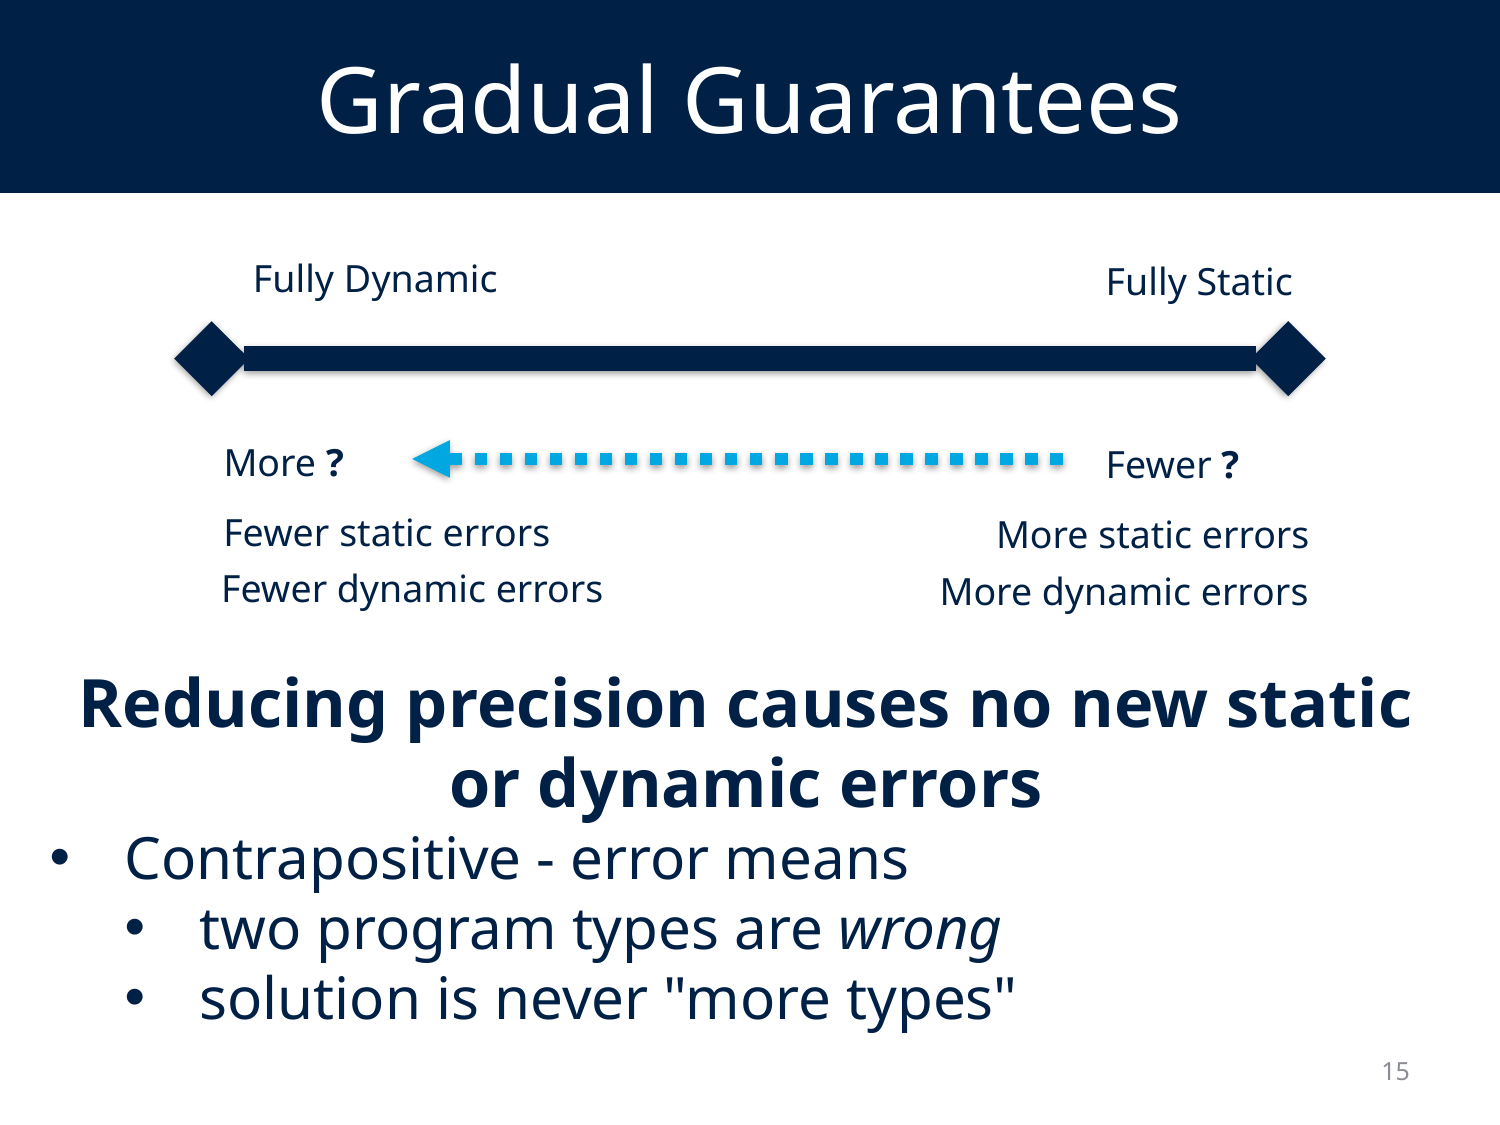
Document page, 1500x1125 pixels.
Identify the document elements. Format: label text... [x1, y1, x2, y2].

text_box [211, 557, 1327, 622]
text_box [211, 431, 1327, 495]
title Gradual Guarantees [0, 0, 1500, 193]
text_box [211, 501, 1327, 557]
text_box Reducing precision causes no new static or dynamic errors Contrapositive - error means two program types are wrong solution is never "more types" [34, 653, 1458, 1039]
slide_number 15 [1074, 1042, 1425, 1103]
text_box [211, 247, 1327, 324]
